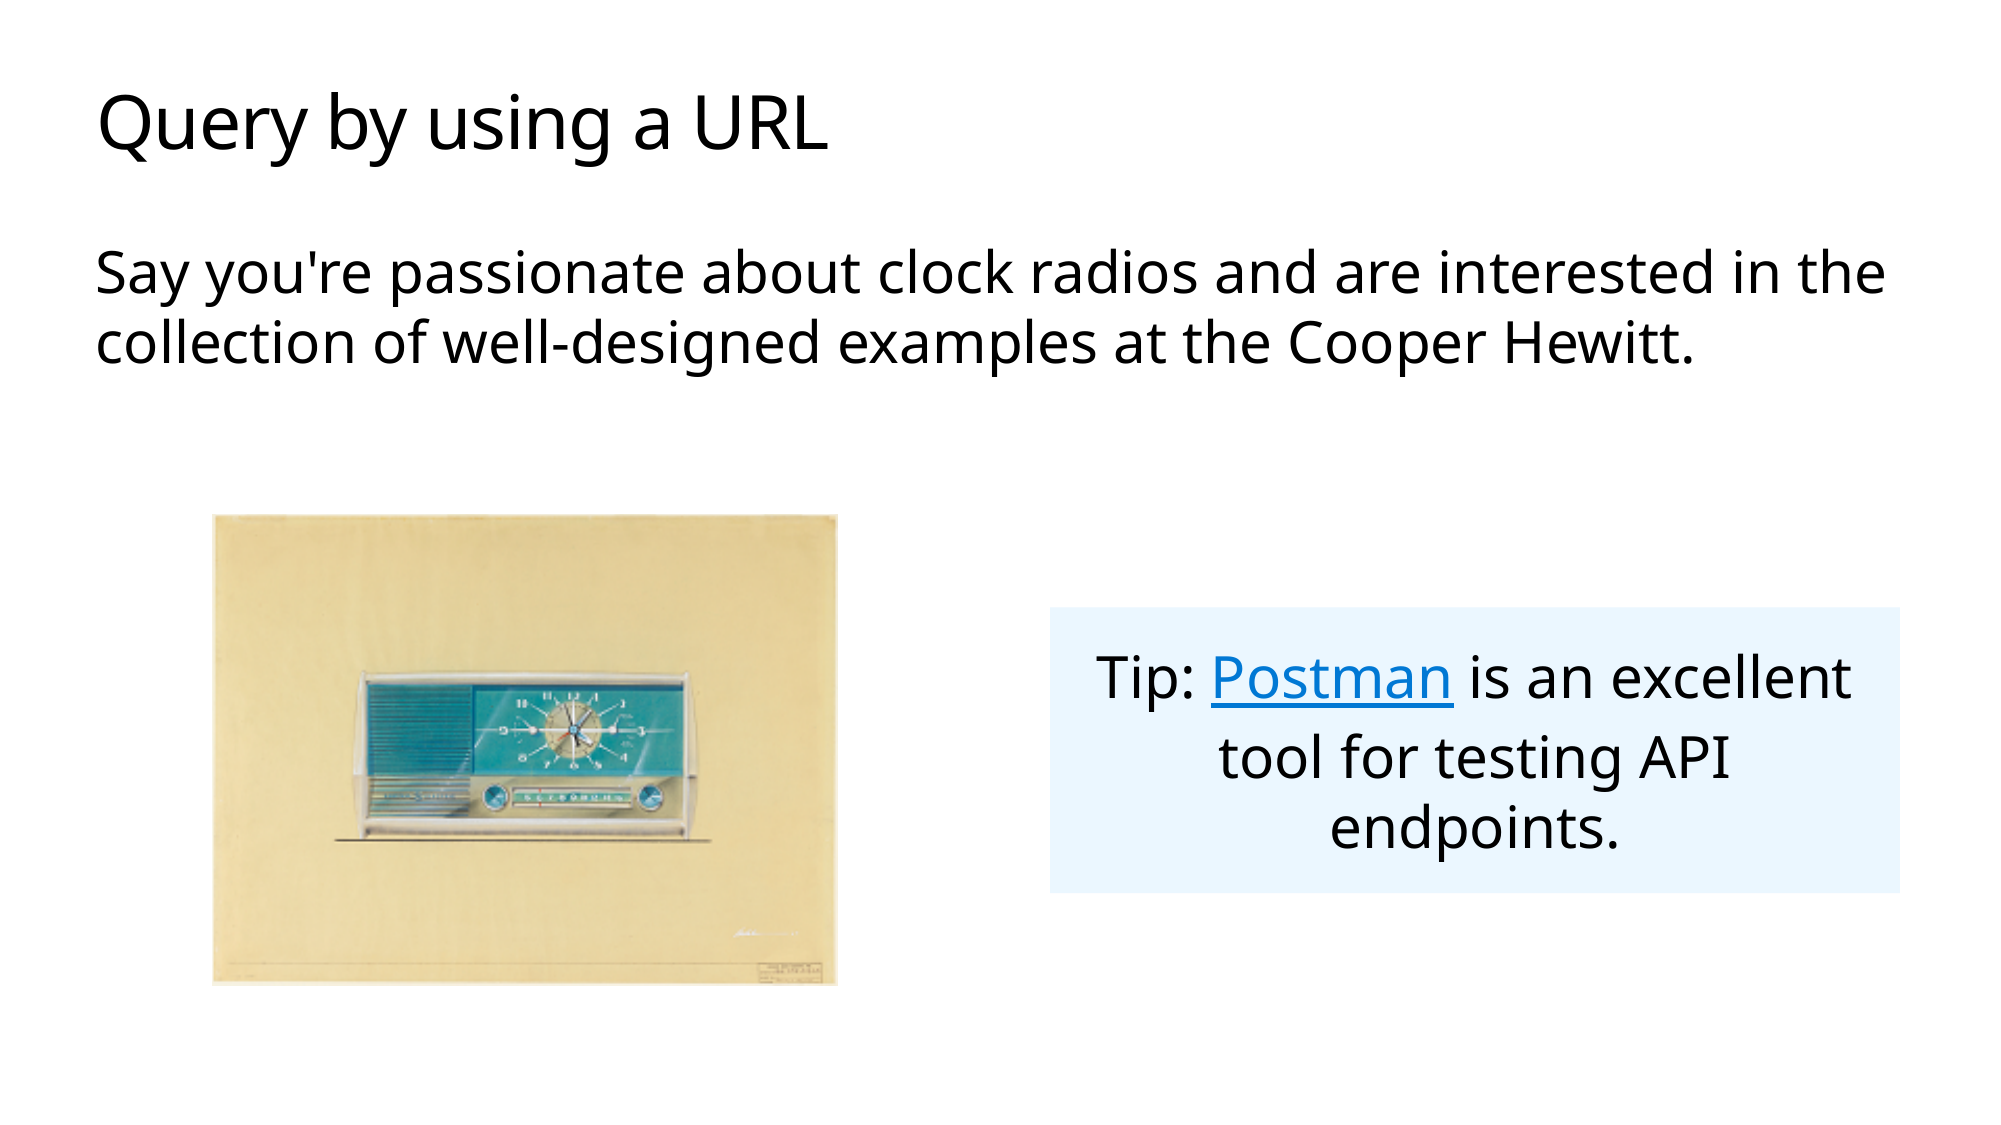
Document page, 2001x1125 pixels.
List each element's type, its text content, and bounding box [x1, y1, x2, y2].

text_box Tip: Postman is an excellent tool for testing API endpoints. [1049, 606, 1901, 894]
title Query by using a URL [96, 75, 1904, 165]
list Say you're passionate about clock radios and are interested in the collection of well-designed examples at the Cooper Hewitt. [95, 235, 1904, 376]
picture [212, 514, 838, 986]
